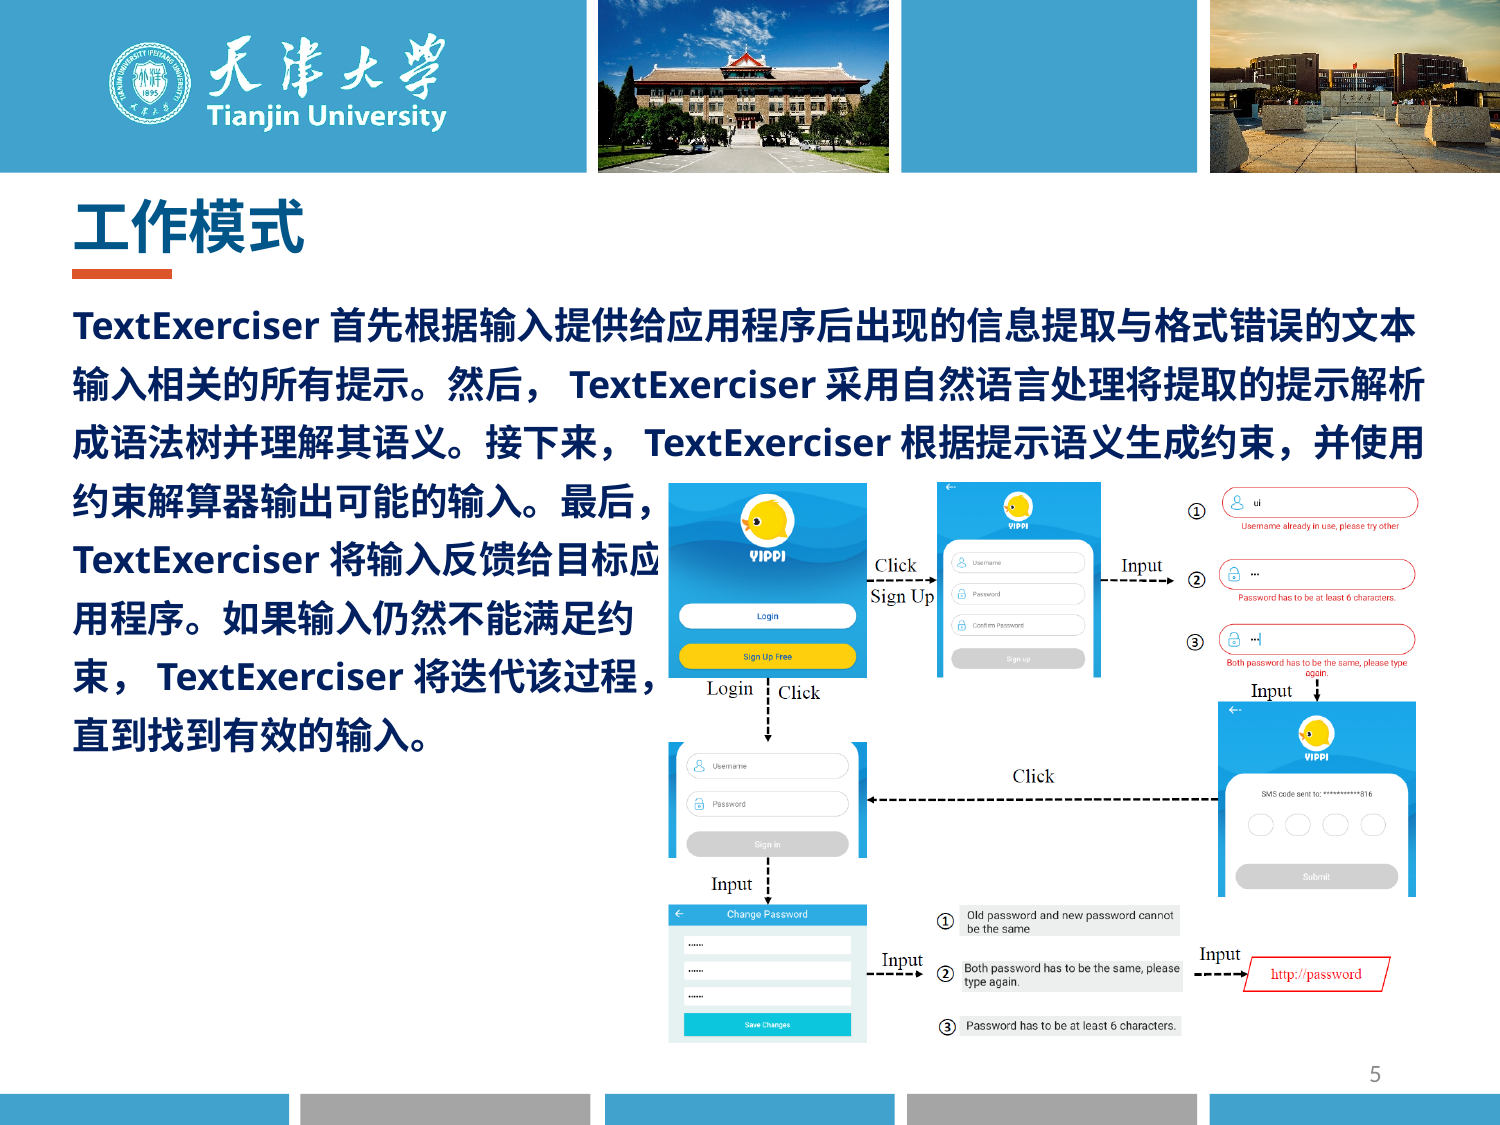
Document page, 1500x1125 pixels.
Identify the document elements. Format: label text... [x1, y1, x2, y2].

picture [598, 0, 889, 173]
slide_number 5 [1059, 1048, 1397, 1103]
picture [1210, 0, 1500, 173]
picture [47, 14, 533, 157]
picture [658, 473, 1424, 1048]
text_box 工作模式 [57, 182, 723, 268]
text_box TextExerciser首先根据输入提供给应用程序后出现的信息提取与格式错误的文本输入相关的所有提示。然后，TextExerciser采用自然语言处理将提取的提示解析成语法树并理解其语义。接下来，TextExerciser根据提示语义生成约束，并使用约束解算器输出可能的输入。最后， TextExerciser将输入反馈给目标应 用程序。如果输入仍然不能满足约 束，TextExerciser将迭代该过程， 直到找到有效的输入。 [57, 281, 1450, 1057]
